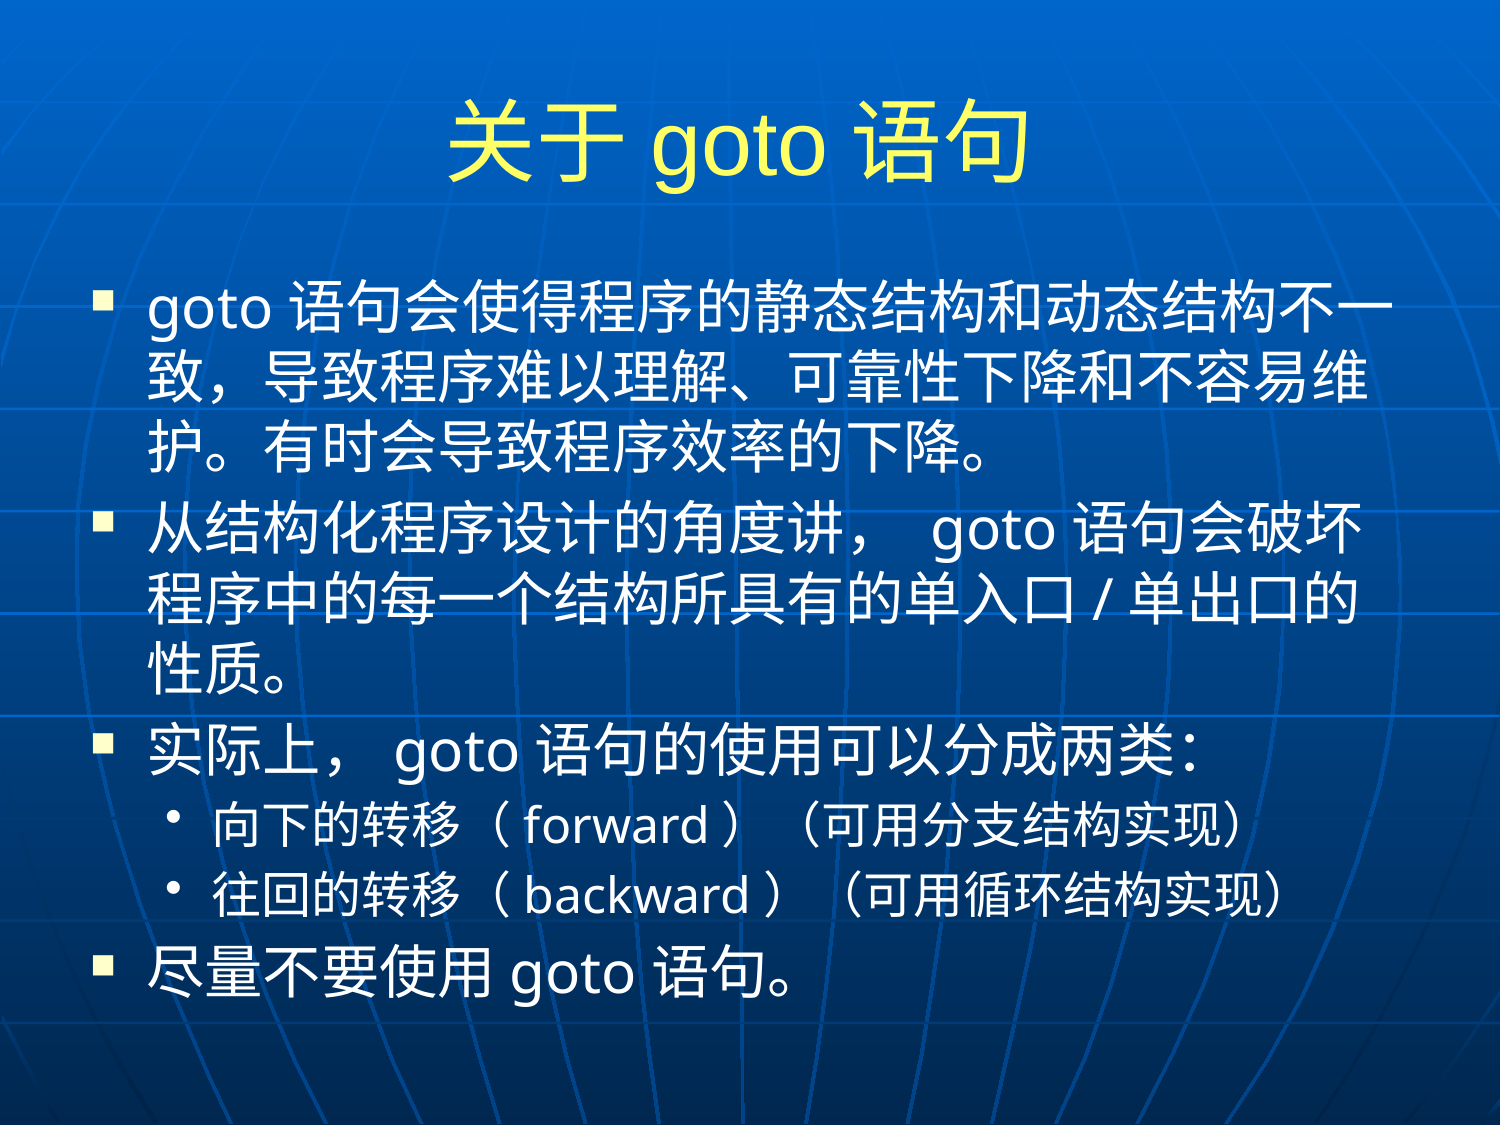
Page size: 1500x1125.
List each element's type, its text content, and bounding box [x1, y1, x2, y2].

list goto语句会使得程序的静态结构和动态结构不一致，导致程序难以理解、可靠性下降和不容易维护。有时会导致程序效率的下降。 从结构化程序设计的角度讲， goto语句会破坏程序中的每一个结构所具有的单入口/单出口的性质。 实际上，goto语句的使用可以分成两类： 向下的转移（forward）（可用分支结构实现） 往回的转移（backward）（可用循环结构实现） 尽量不要使用goto语句。 [75, 262, 1425, 1047]
title 关于goto语句 [75, 45, 1425, 233]
